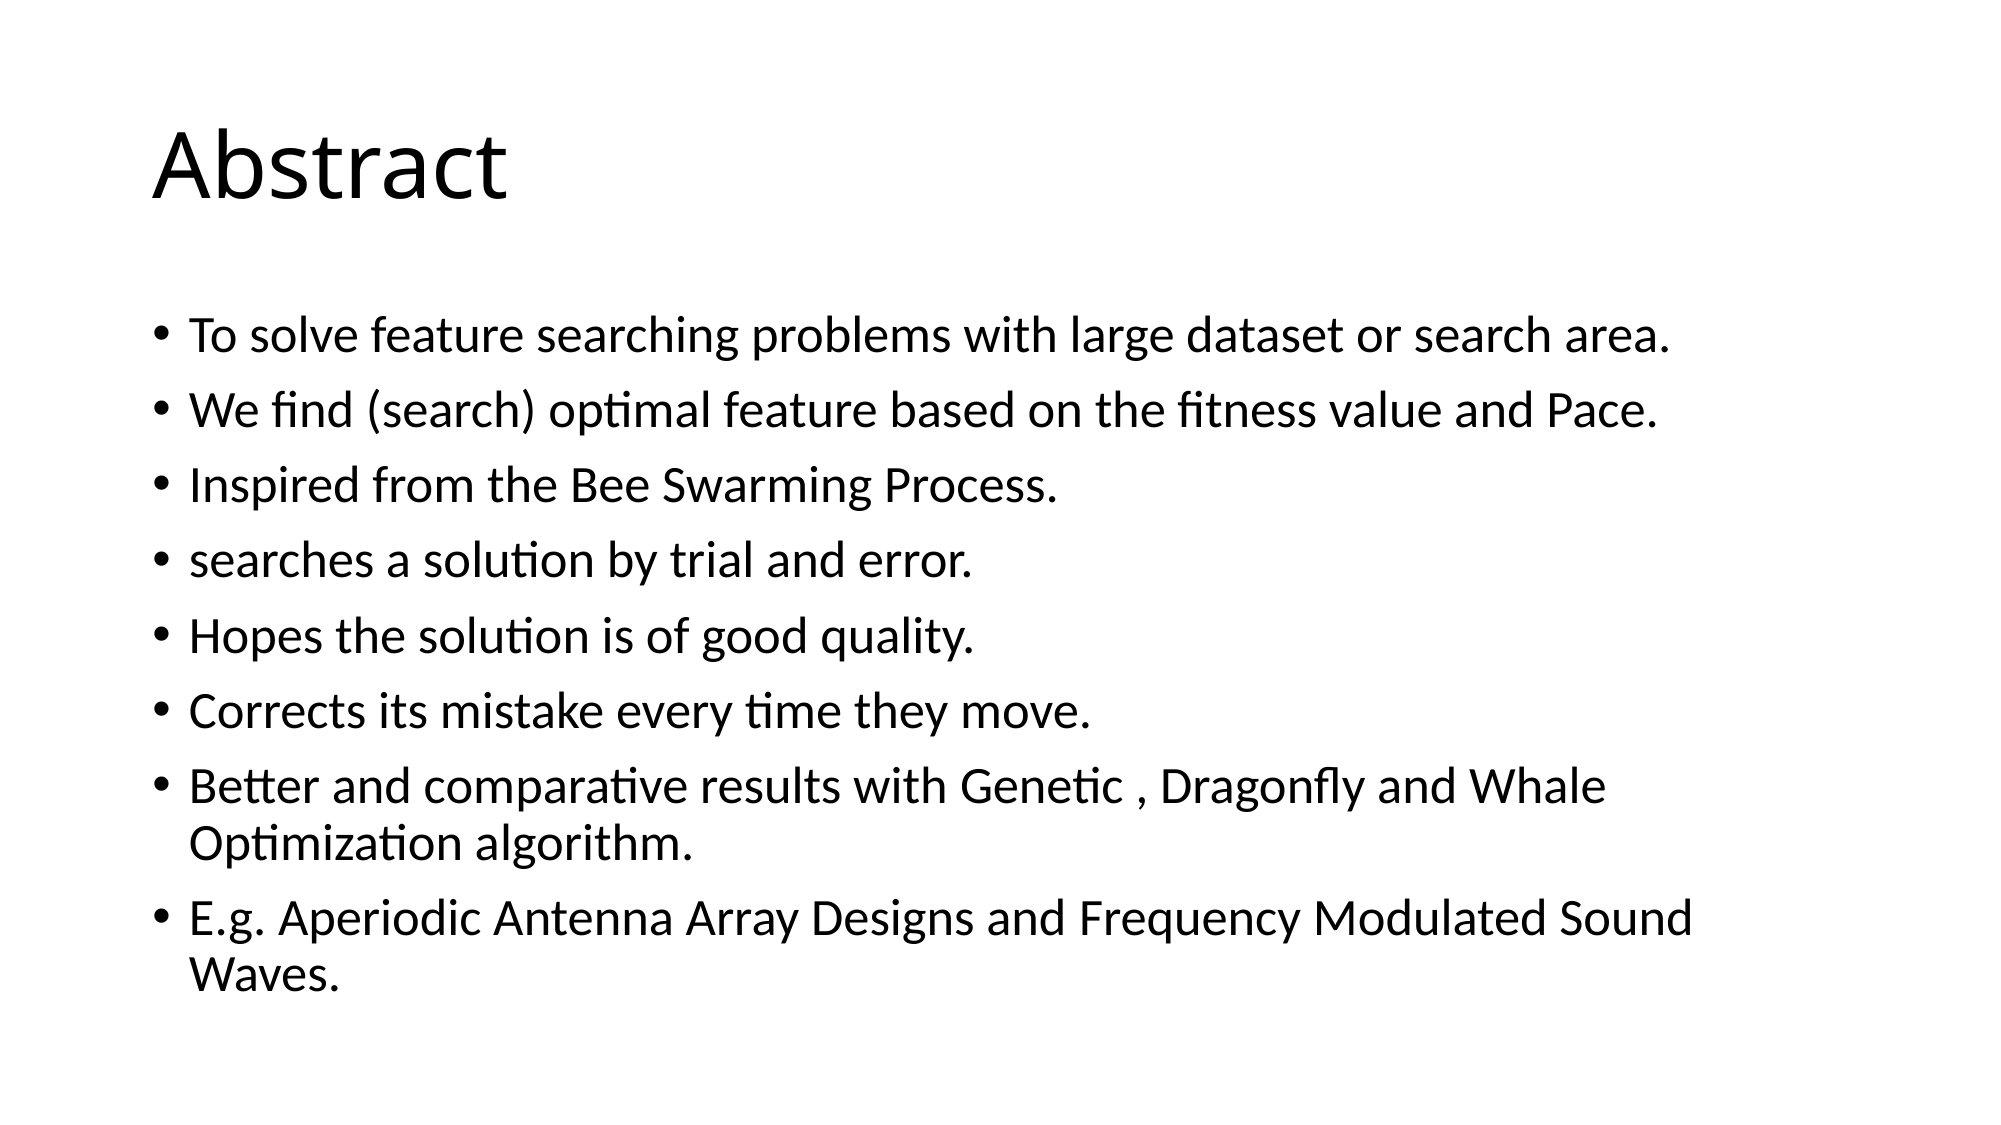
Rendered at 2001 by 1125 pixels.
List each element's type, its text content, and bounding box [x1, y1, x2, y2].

list To solve feature searching problems with large dataset or search area. We find (search) optimal feature based on the fitness value and Pace. Inspired from the Bee Swarming Process. searches a solution by trial and error. Hopes the solution is of good quality. Corrects its mistake every time they move. Better and comparative results with Genetic , Dragonfly and Whale Optimization algorithm. E.g. Aperiodic Antenna Array Designs and Frequency Modulated Sound Waves. [137, 299, 1863, 1014]
title Abstract [137, 59, 1863, 278]
